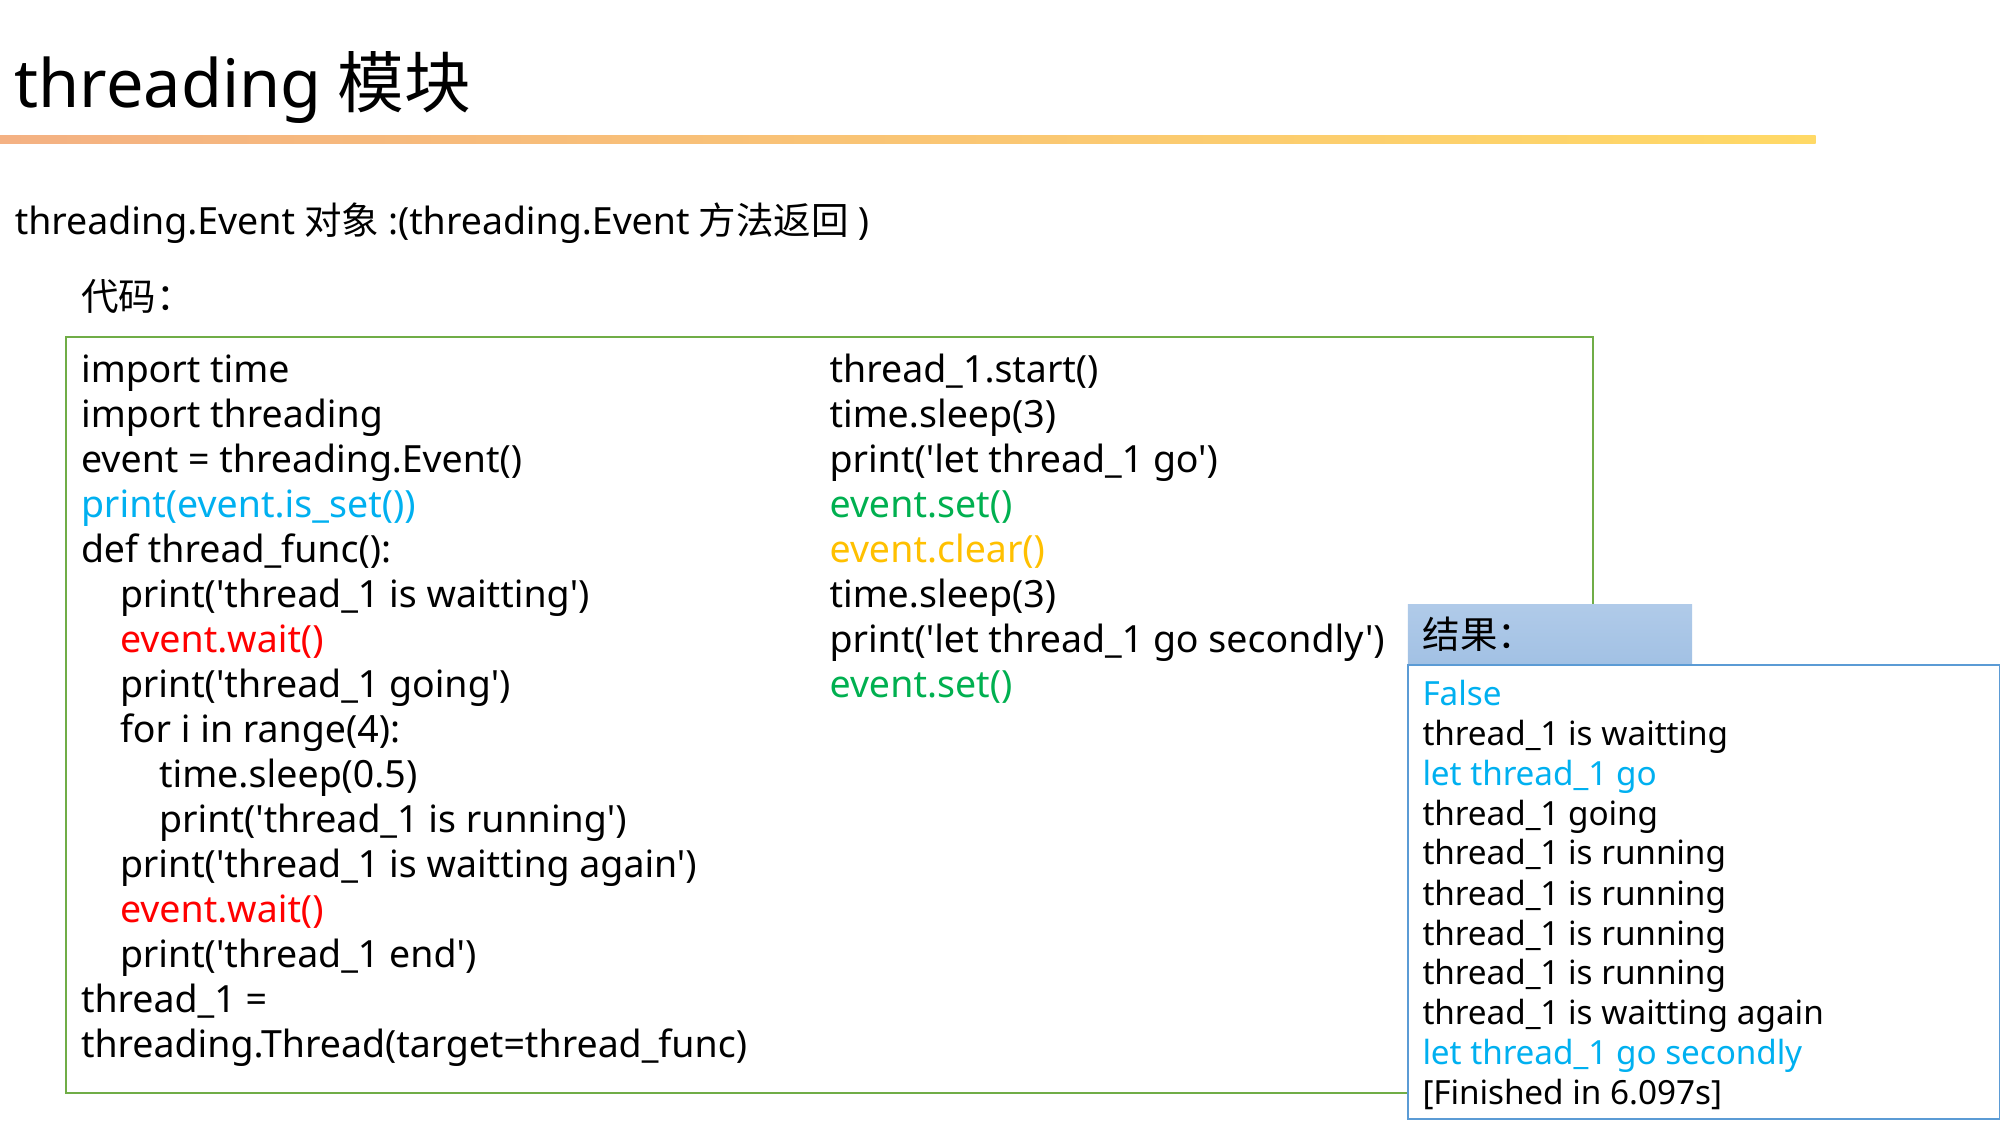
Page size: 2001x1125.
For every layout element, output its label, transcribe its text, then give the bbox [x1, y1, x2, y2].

text_box import time import threading event = threading.Event() print(event.is_set()) def thread_func(): print('thread_1 is waitting') event.wait() print('thread_1 going') for i in range(4): time.sleep(0.5) print('thread_1 is running') print('thread_1 is waitting again') event.wait() print('thread_1 end') thread_1 = threading.Thread(target=thread_func) thread_1.start() time.sleep(3) print('let thread_1 go') event.set() event.clear() time.sleep(3) print('let thread_1 go secondly') event.set() [65, 336, 1594, 1094]
text_box False thread_1 is waitting let thread_1 go thread_1 going thread_1 is running thread_1 is running thread_1 is running thread_1 is running thread_1 is waitting again let thread_1 go secondly [Finished in 6.097s] [1407, 664, 2000, 1120]
text_box 结果： [1407, 604, 1693, 664]
text_box threading模块 [0, 33, 823, 128]
text_box [0, 135, 1817, 145]
text_box 代码： [66, 265, 351, 326]
text_box threading.Event对象:(threading.Event方法返回) [0, 189, 994, 250]
